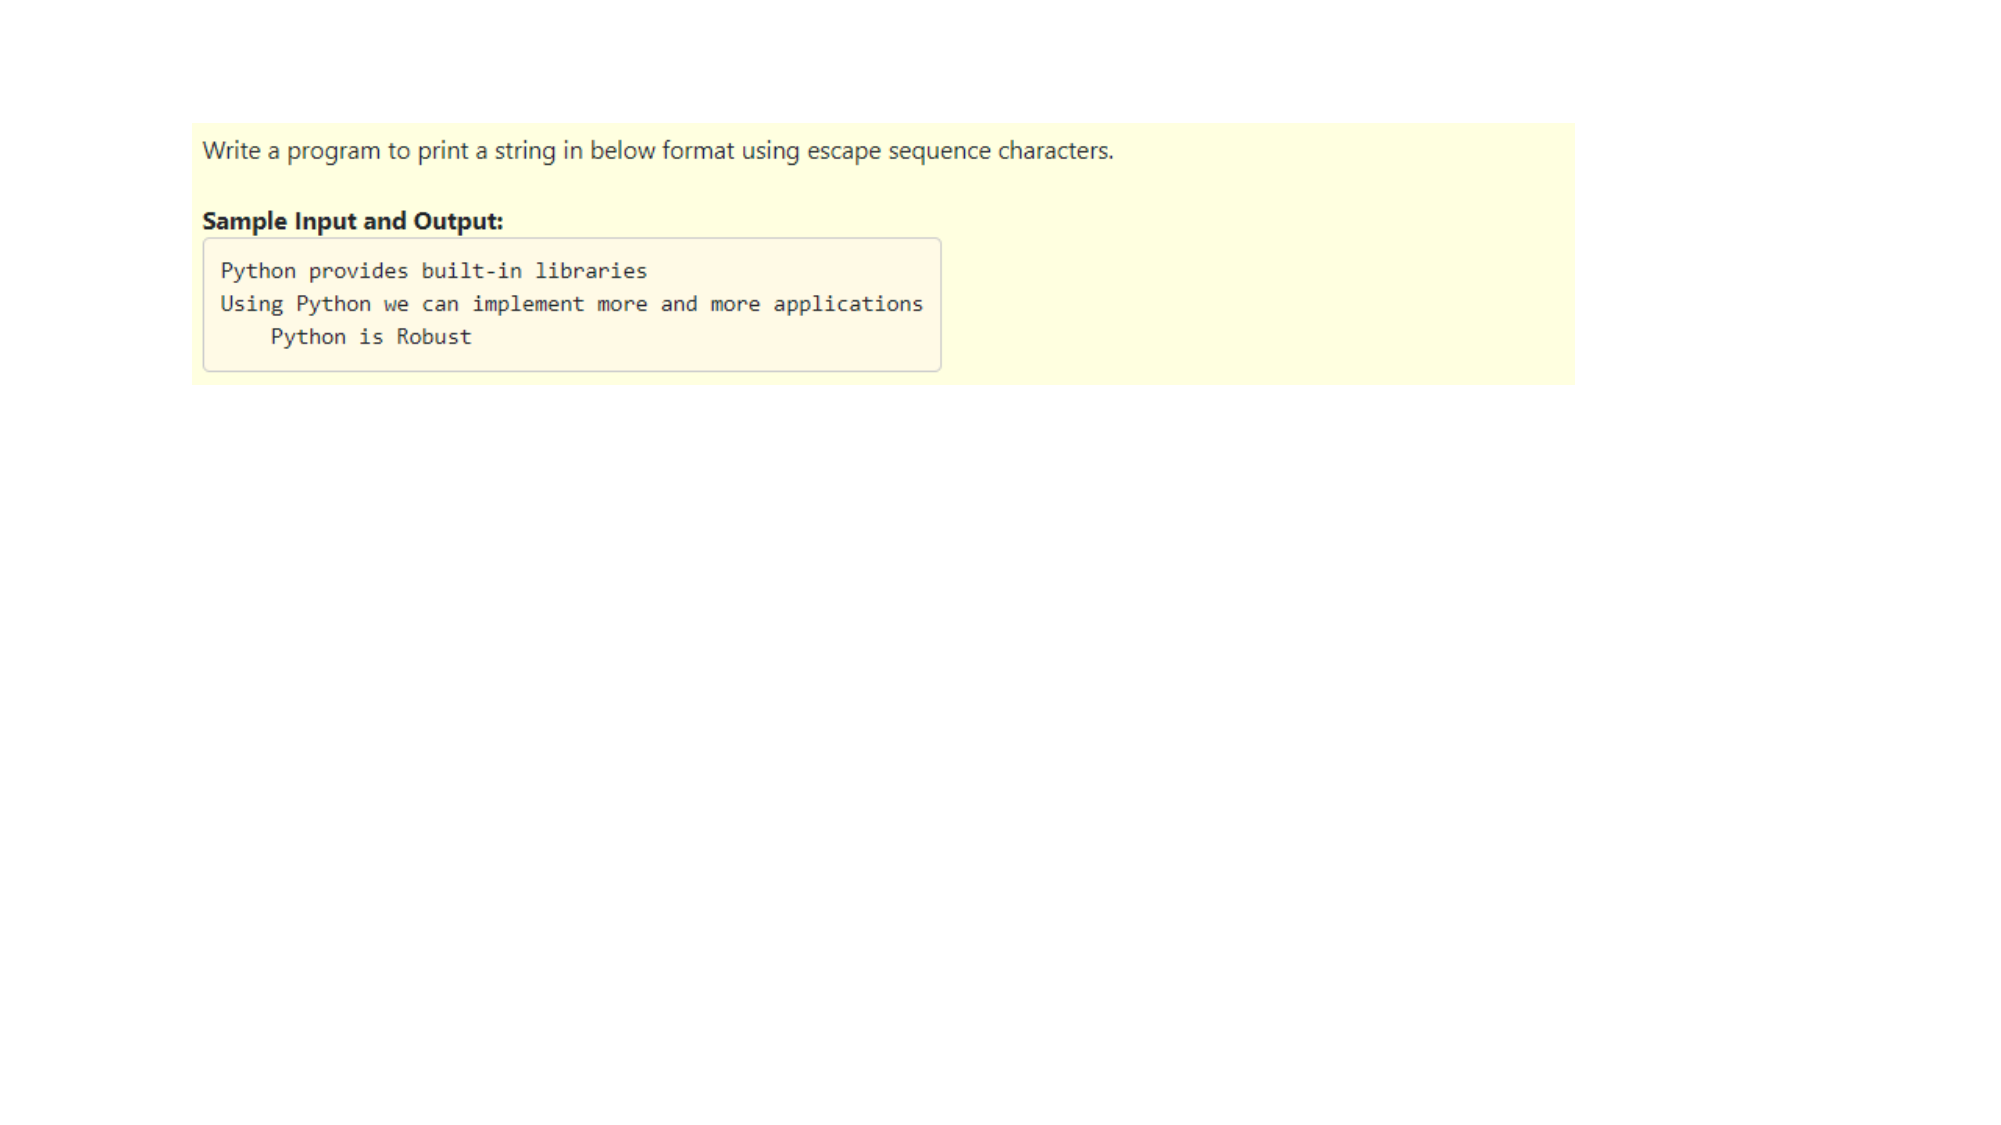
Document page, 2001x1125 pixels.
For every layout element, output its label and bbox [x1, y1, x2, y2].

list [192, 123, 1575, 385]
